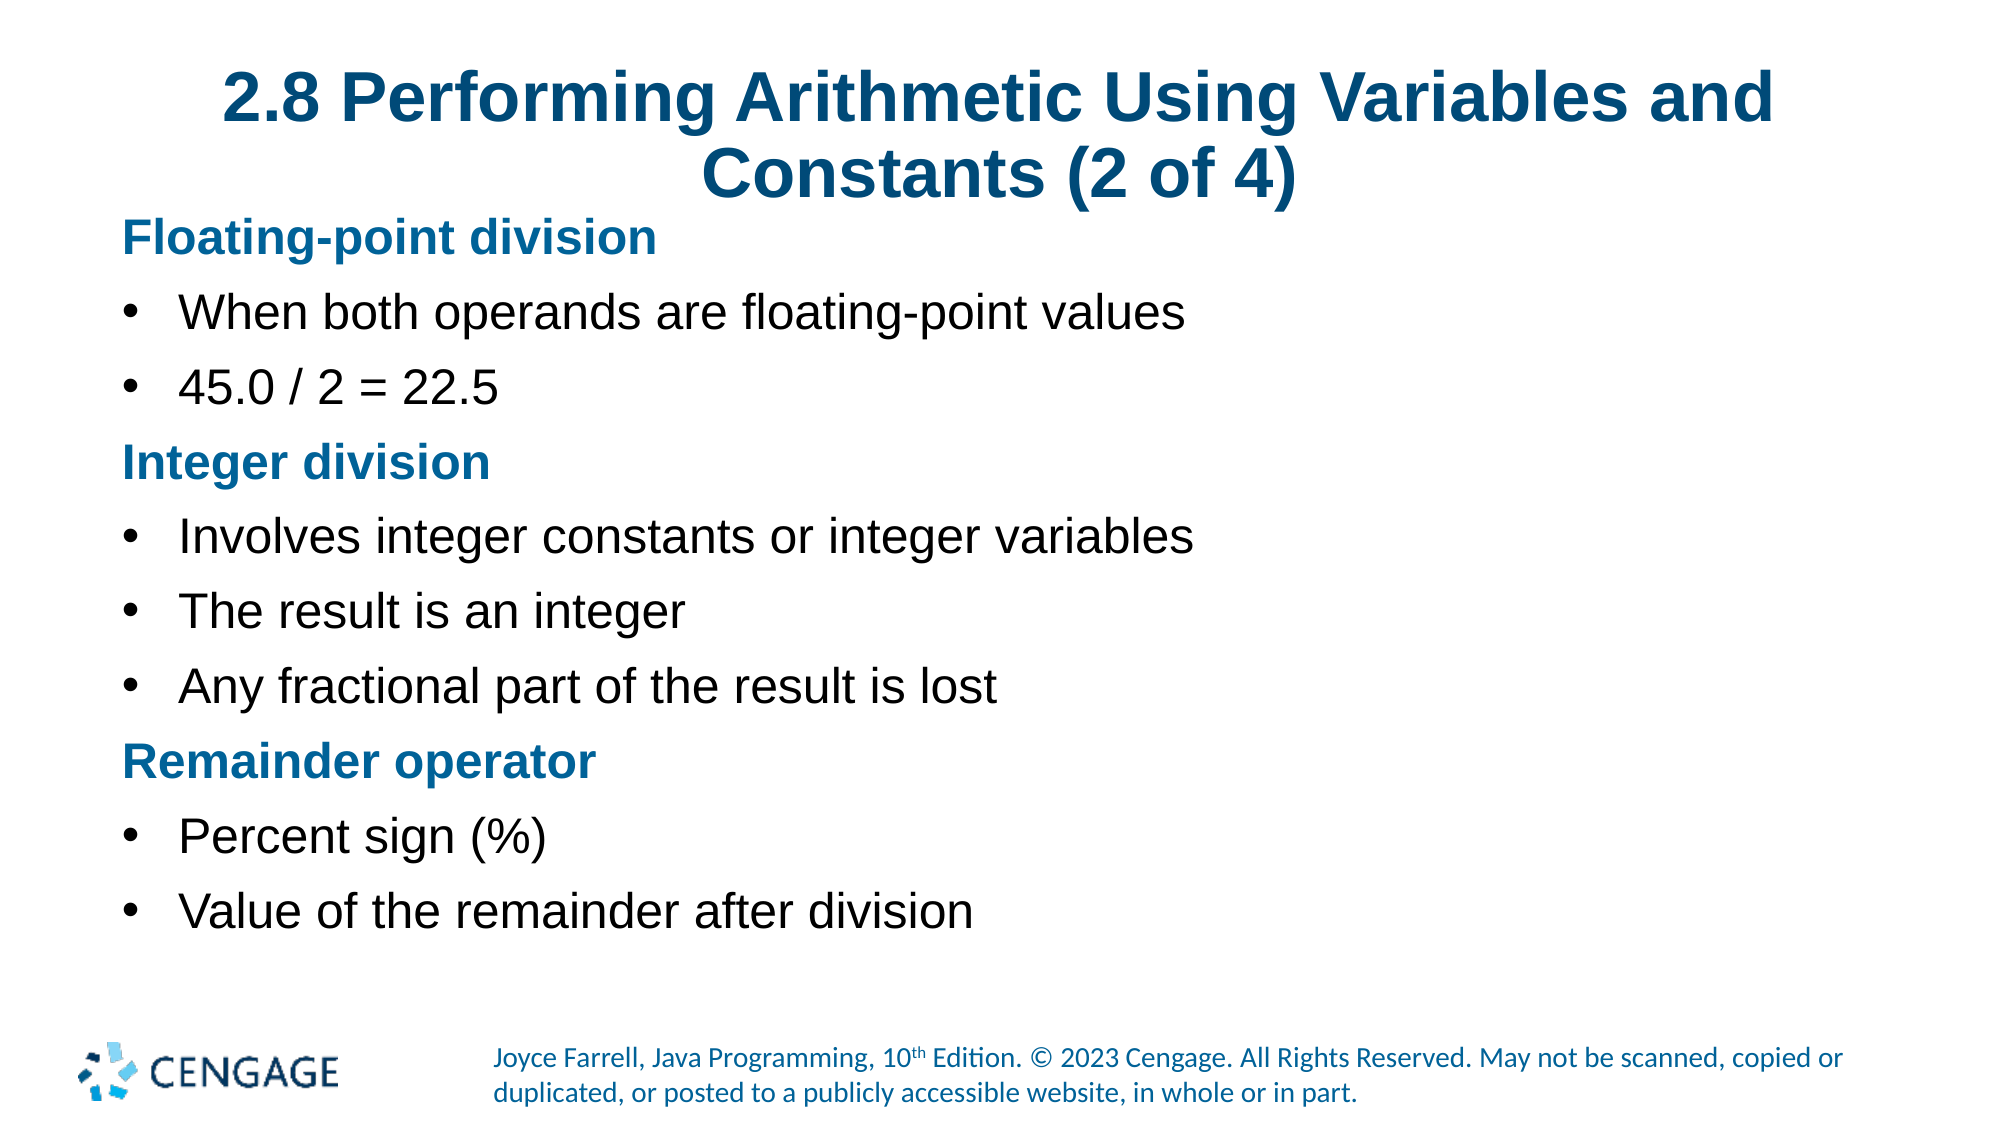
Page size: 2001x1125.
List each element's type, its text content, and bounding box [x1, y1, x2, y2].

title 2.8 Performing Arithmetic Using Variables and Constants (2 of 4) [137, 59, 1863, 171]
picture [78, 1042, 338, 1101]
list Floating-point division When both operands are floating-point values 45.0 / 2 = 22.5 Integer division Involves integer constants or integer variables The result is an integer Any fractional part of the result is lost Remainder operator Percent sign (%) Value of the remainder after division [121, 211, 1880, 824]
